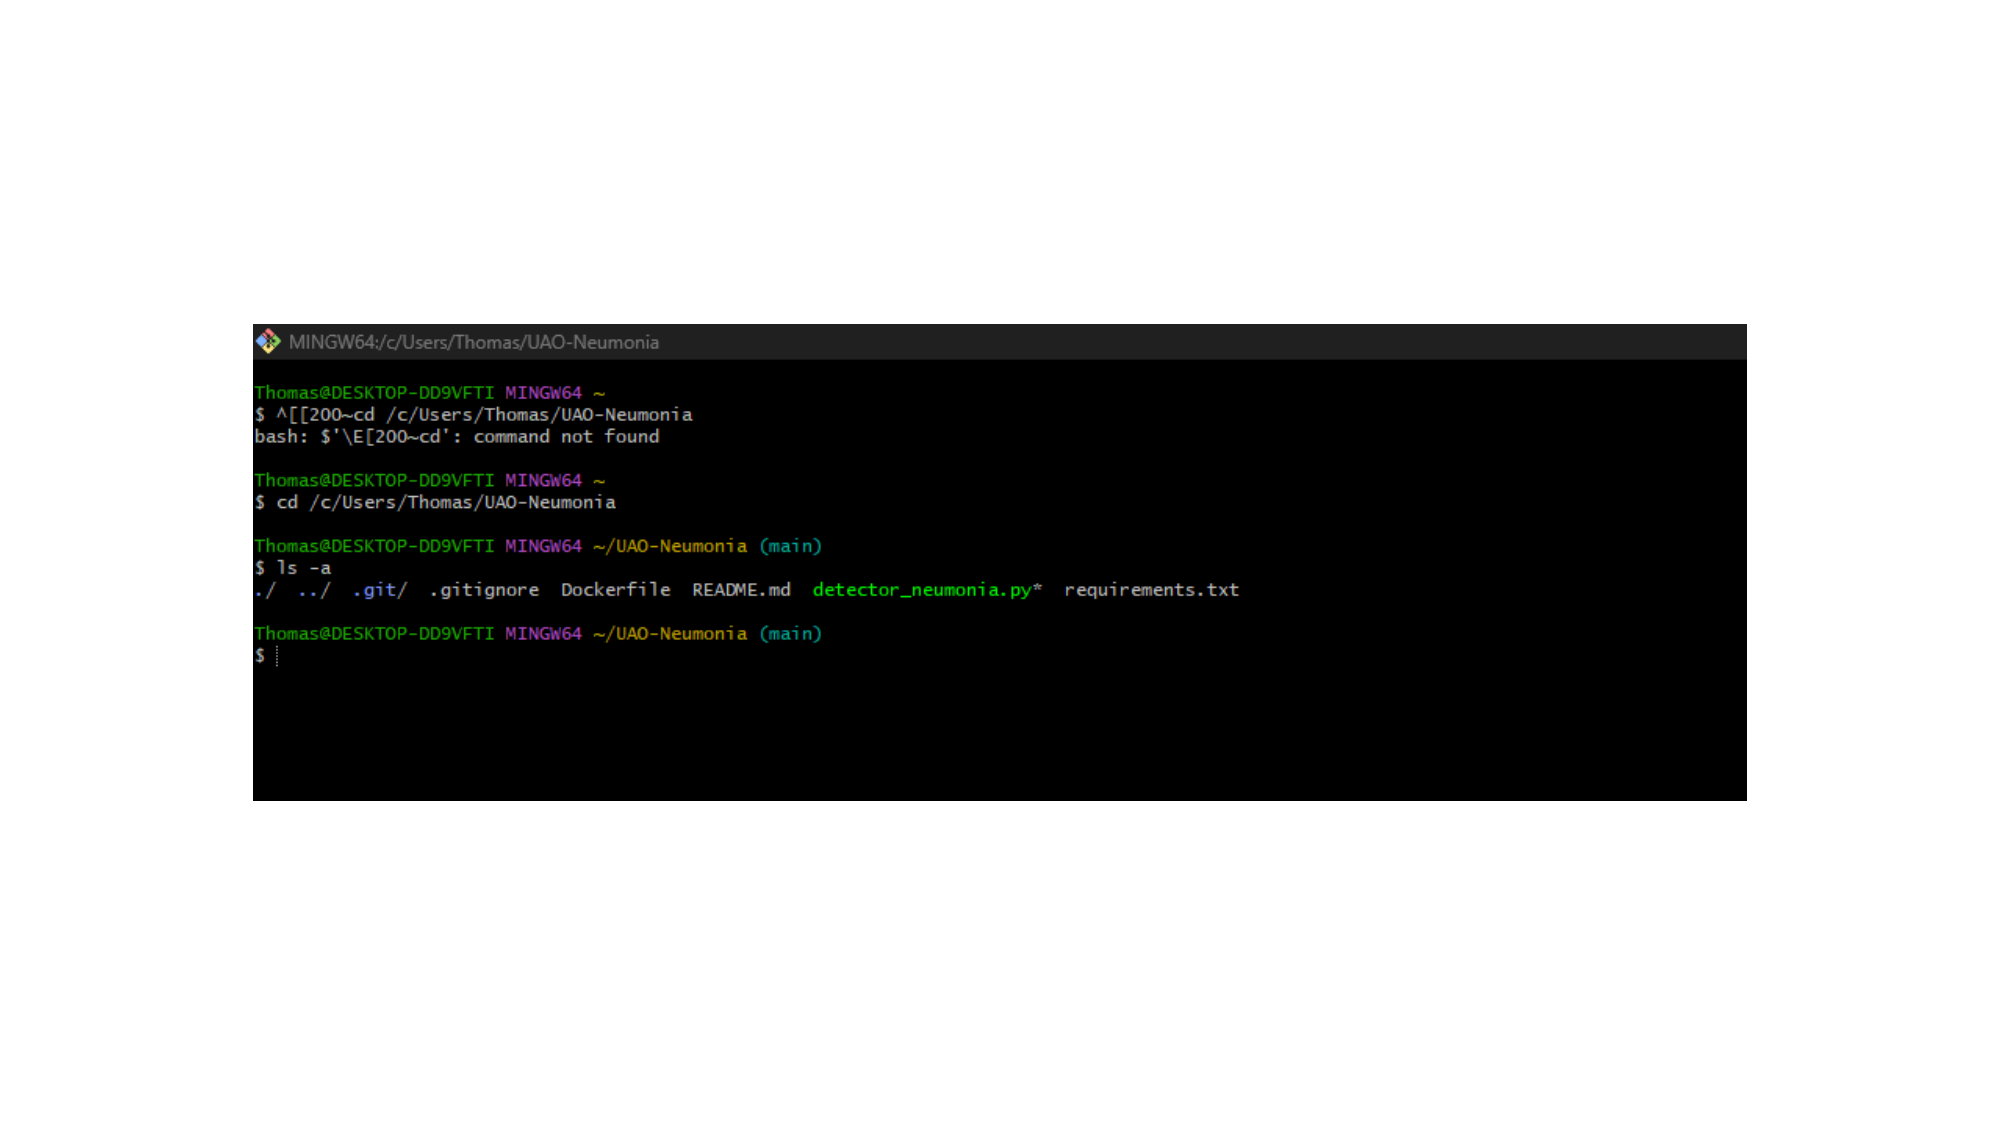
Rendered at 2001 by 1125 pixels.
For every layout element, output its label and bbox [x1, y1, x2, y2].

picture [253, 324, 1747, 801]
